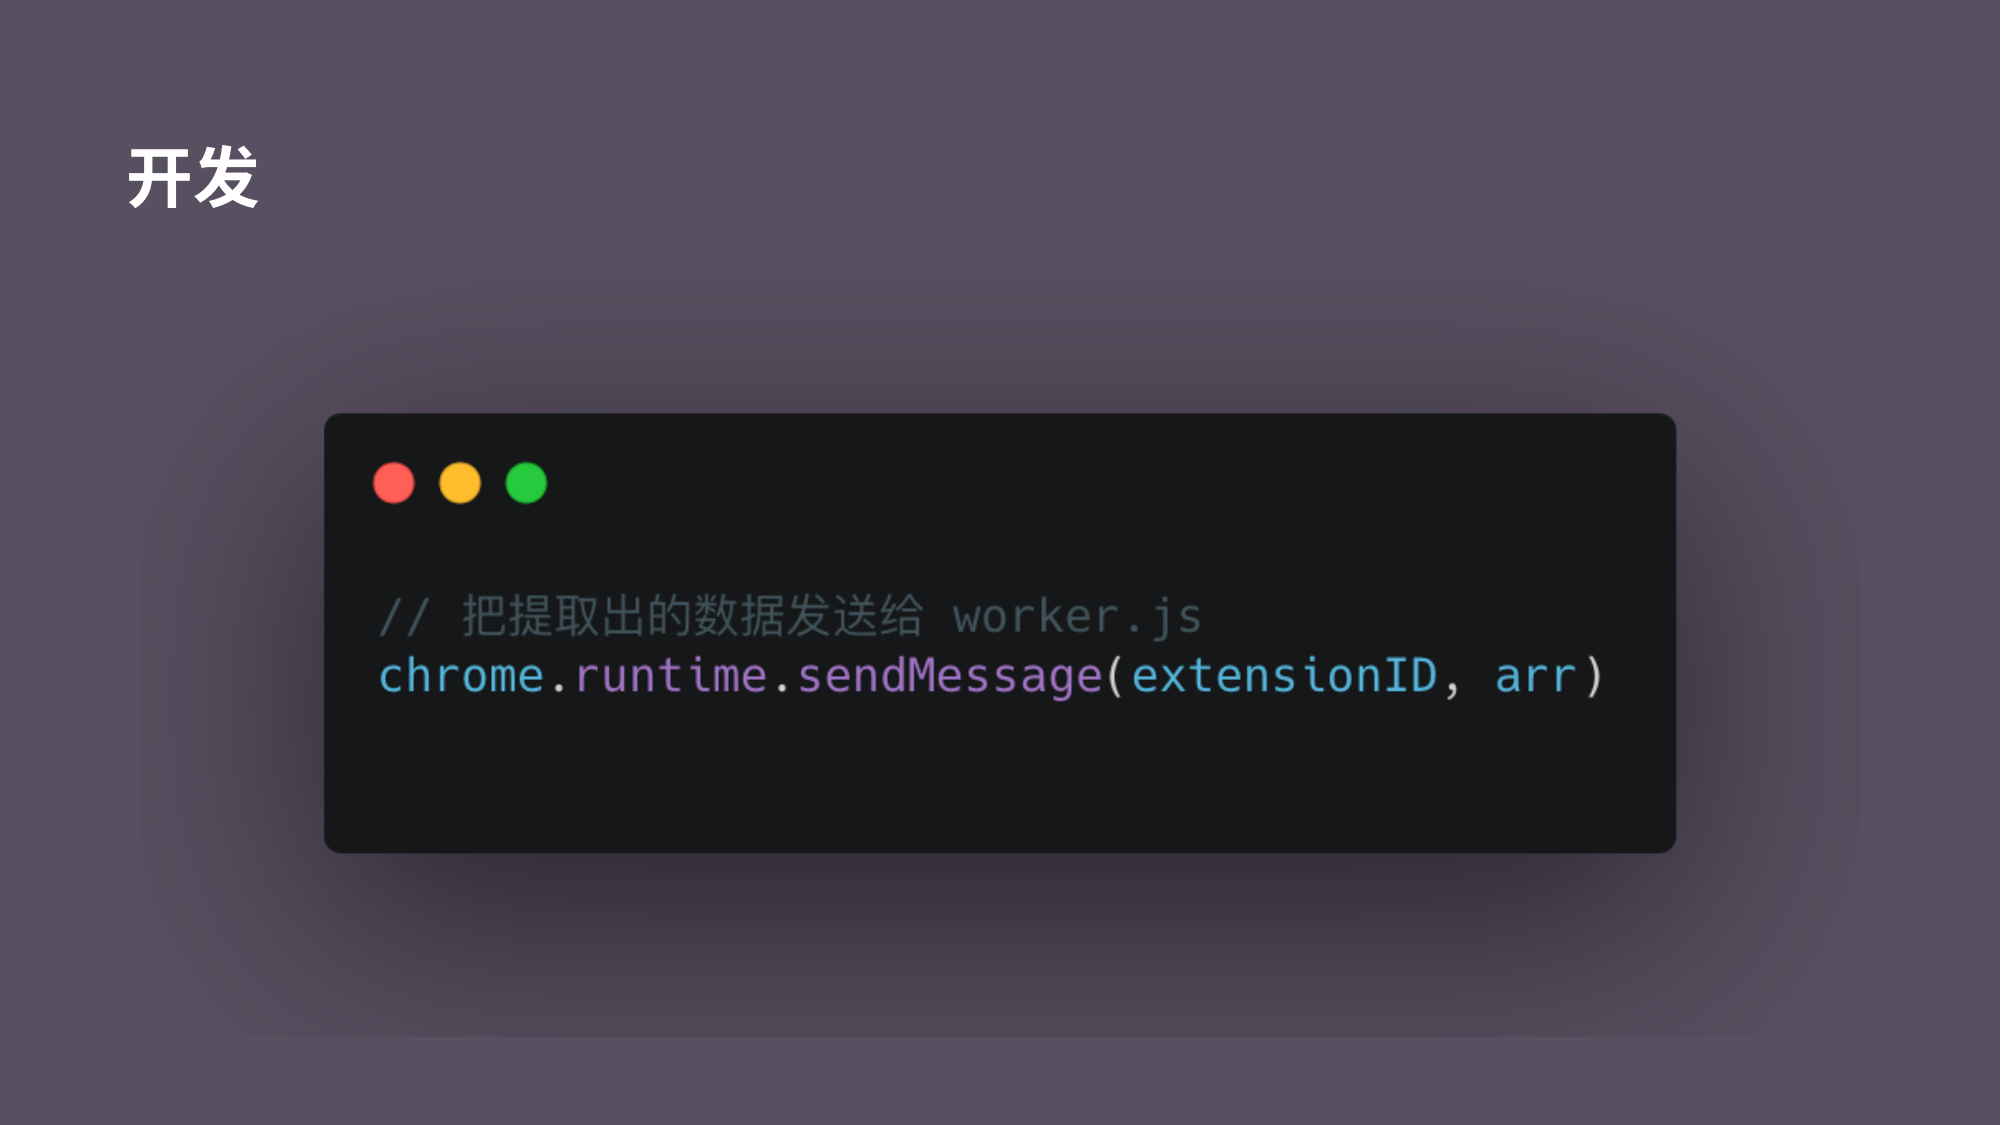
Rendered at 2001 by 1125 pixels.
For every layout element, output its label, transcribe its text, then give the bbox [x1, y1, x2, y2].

title 开发 [109, 102, 1891, 250]
picture [139, 227, 1862, 1037]
